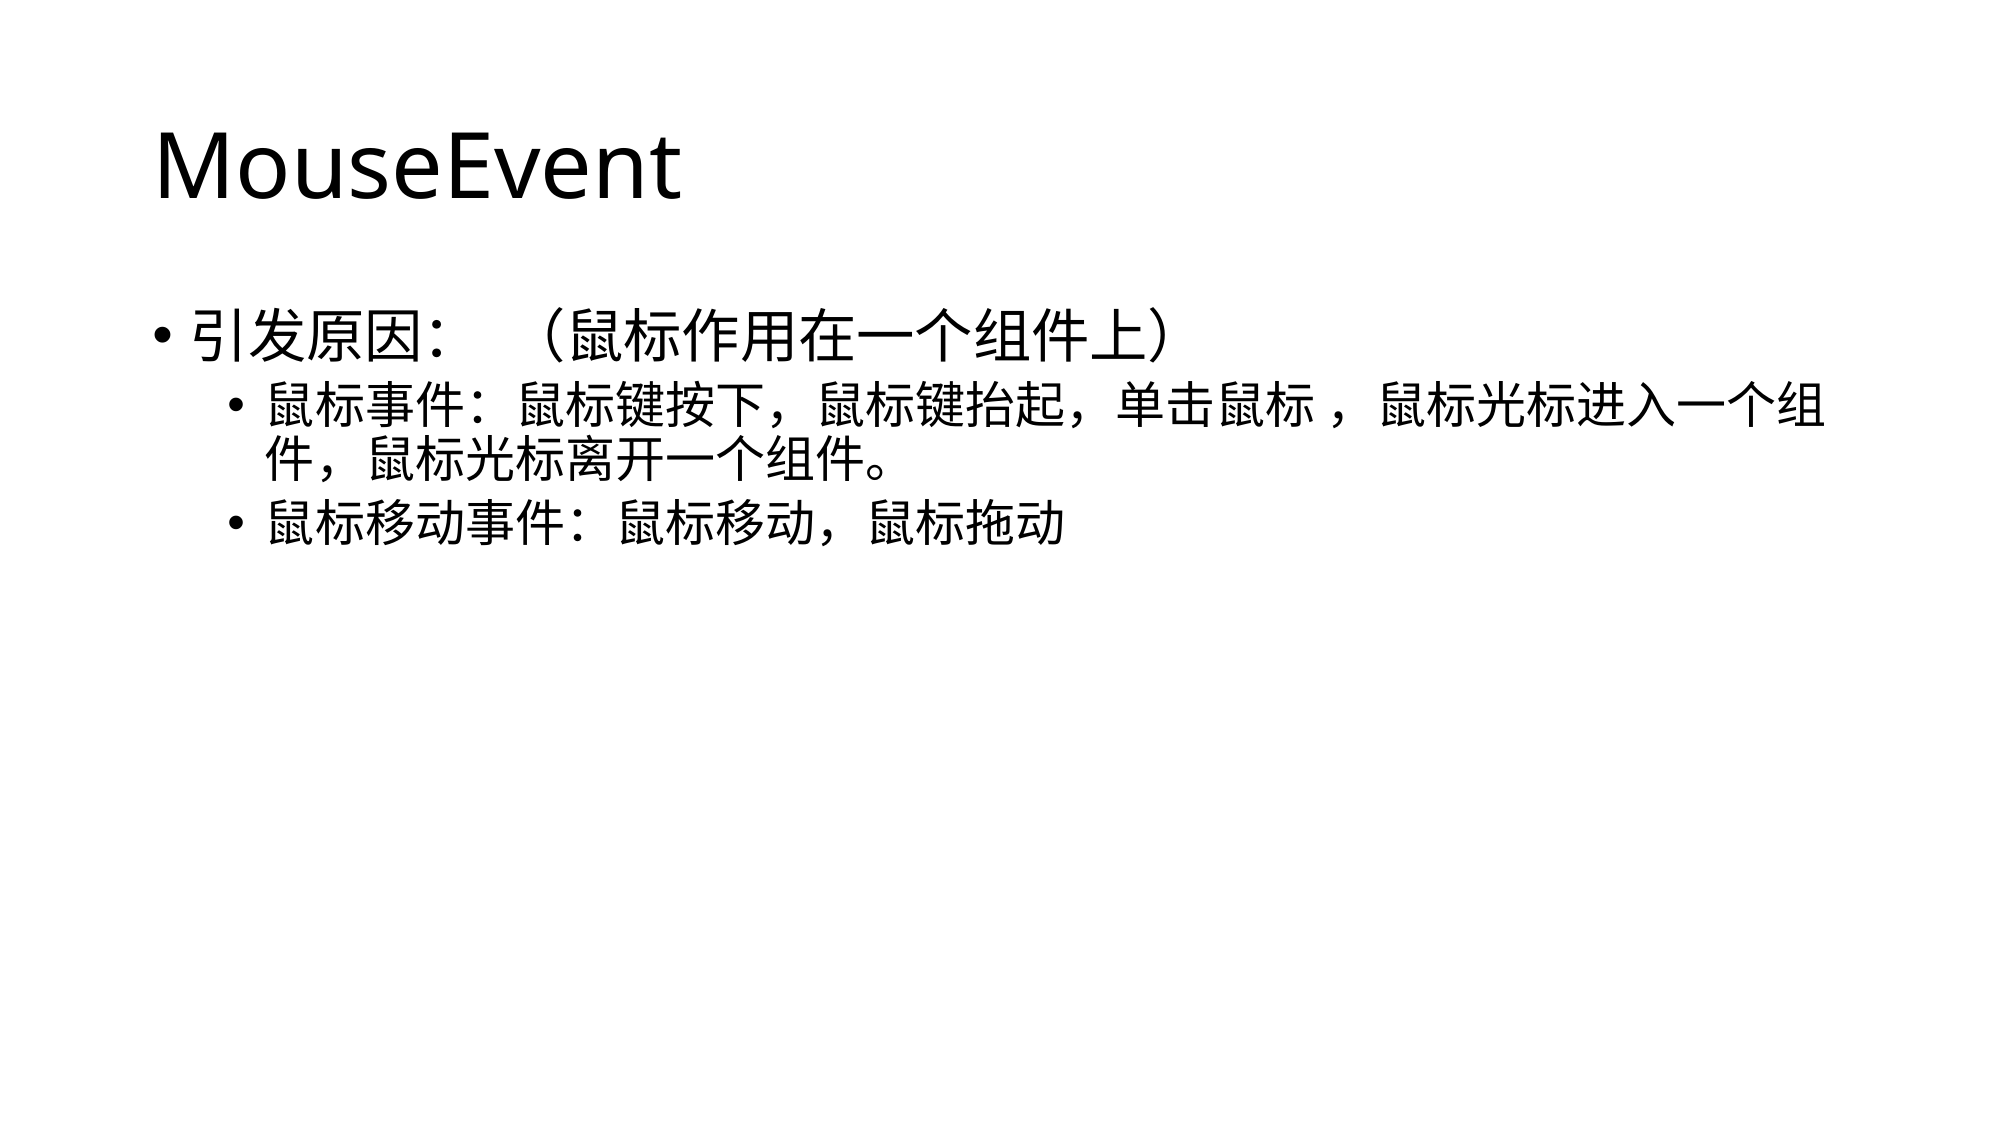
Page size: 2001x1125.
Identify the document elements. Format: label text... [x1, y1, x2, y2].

list 引发原因： （鼠标作用在一个组件上） 鼠标事件：鼠标键按下，鼠标键抬起，单击鼠标 ，鼠标光标进入一个组件，鼠标光标离开一个组件。 鼠标移动事件：鼠标移动，鼠标拖动 [137, 299, 1863, 1014]
title MouseEvent [137, 59, 1863, 278]
